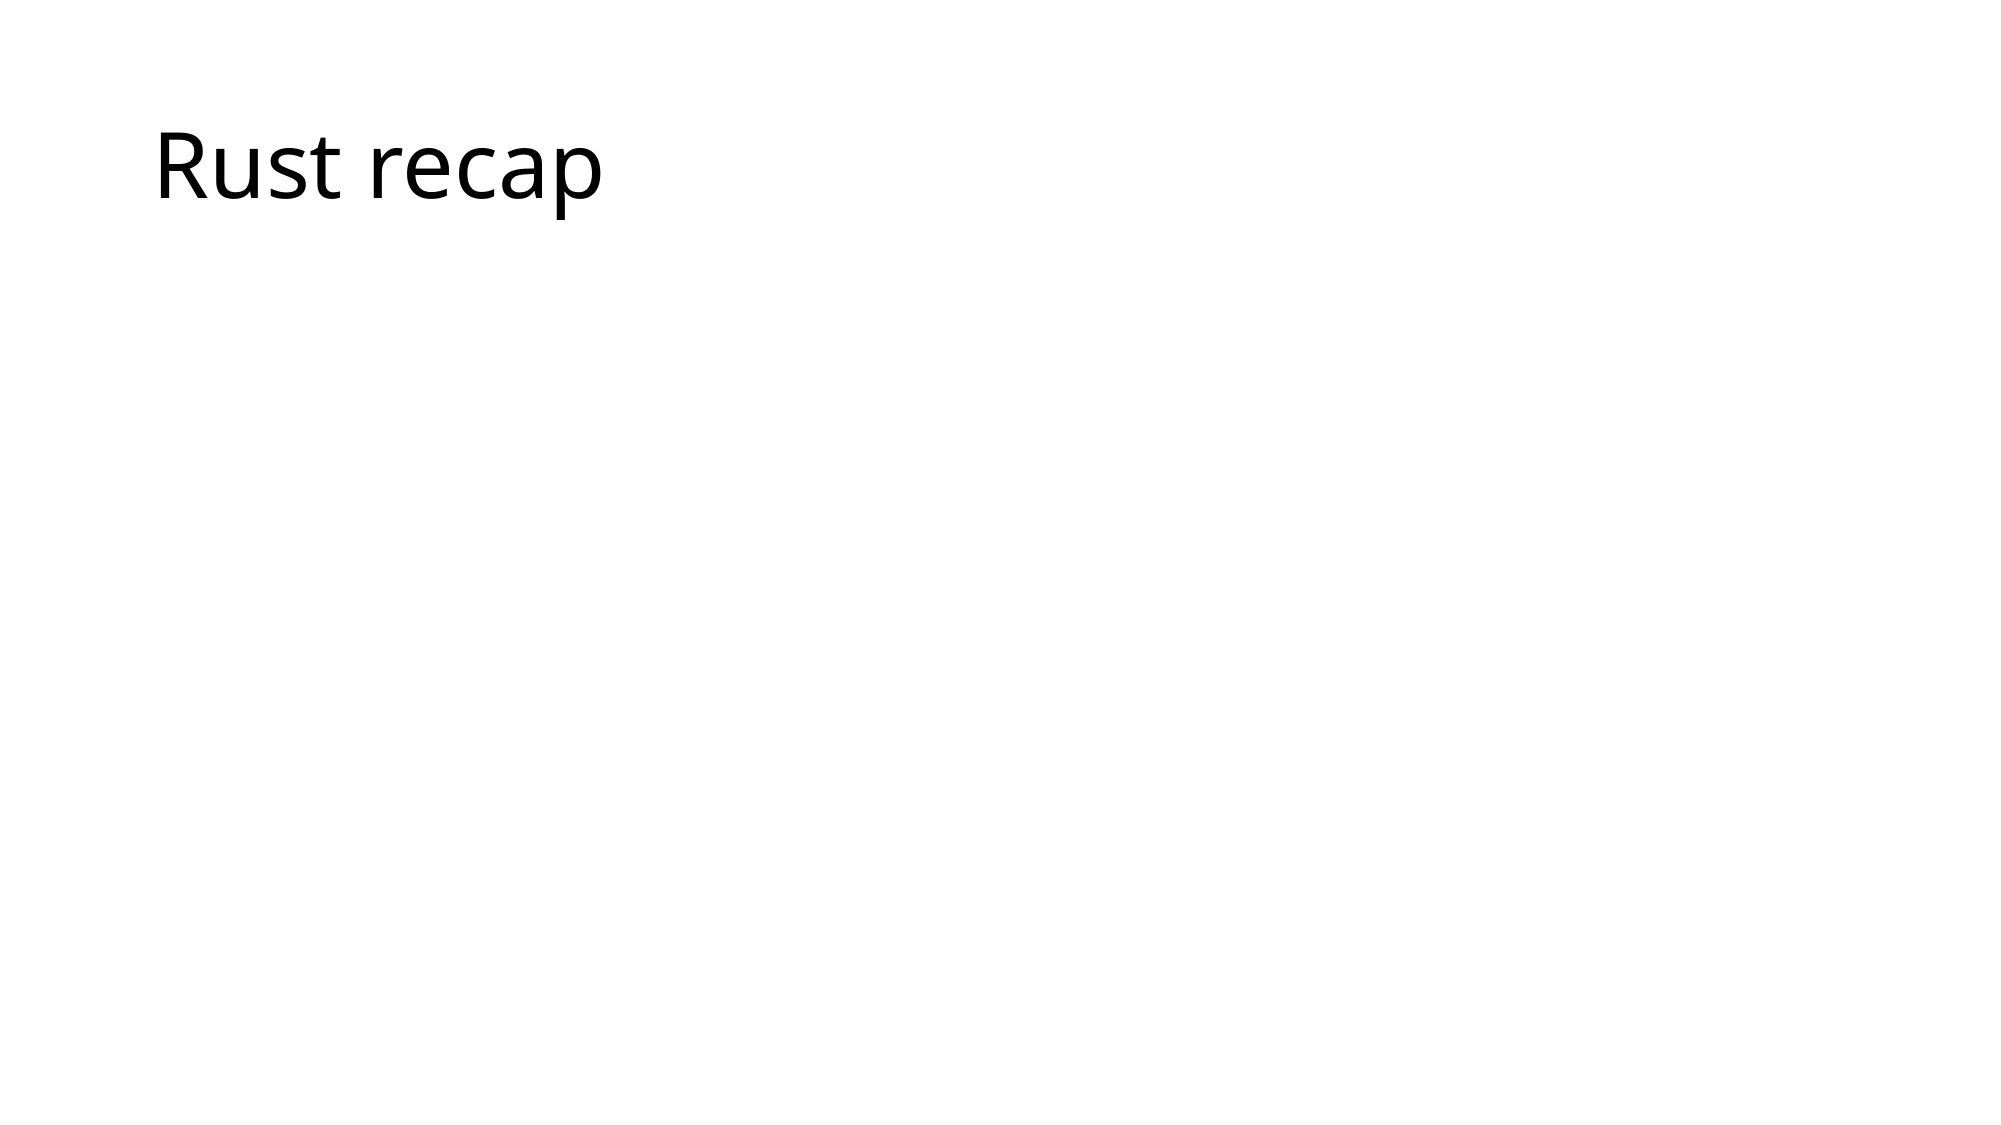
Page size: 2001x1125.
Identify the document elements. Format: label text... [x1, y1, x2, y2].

title Rust recap [137, 59, 1863, 278]
